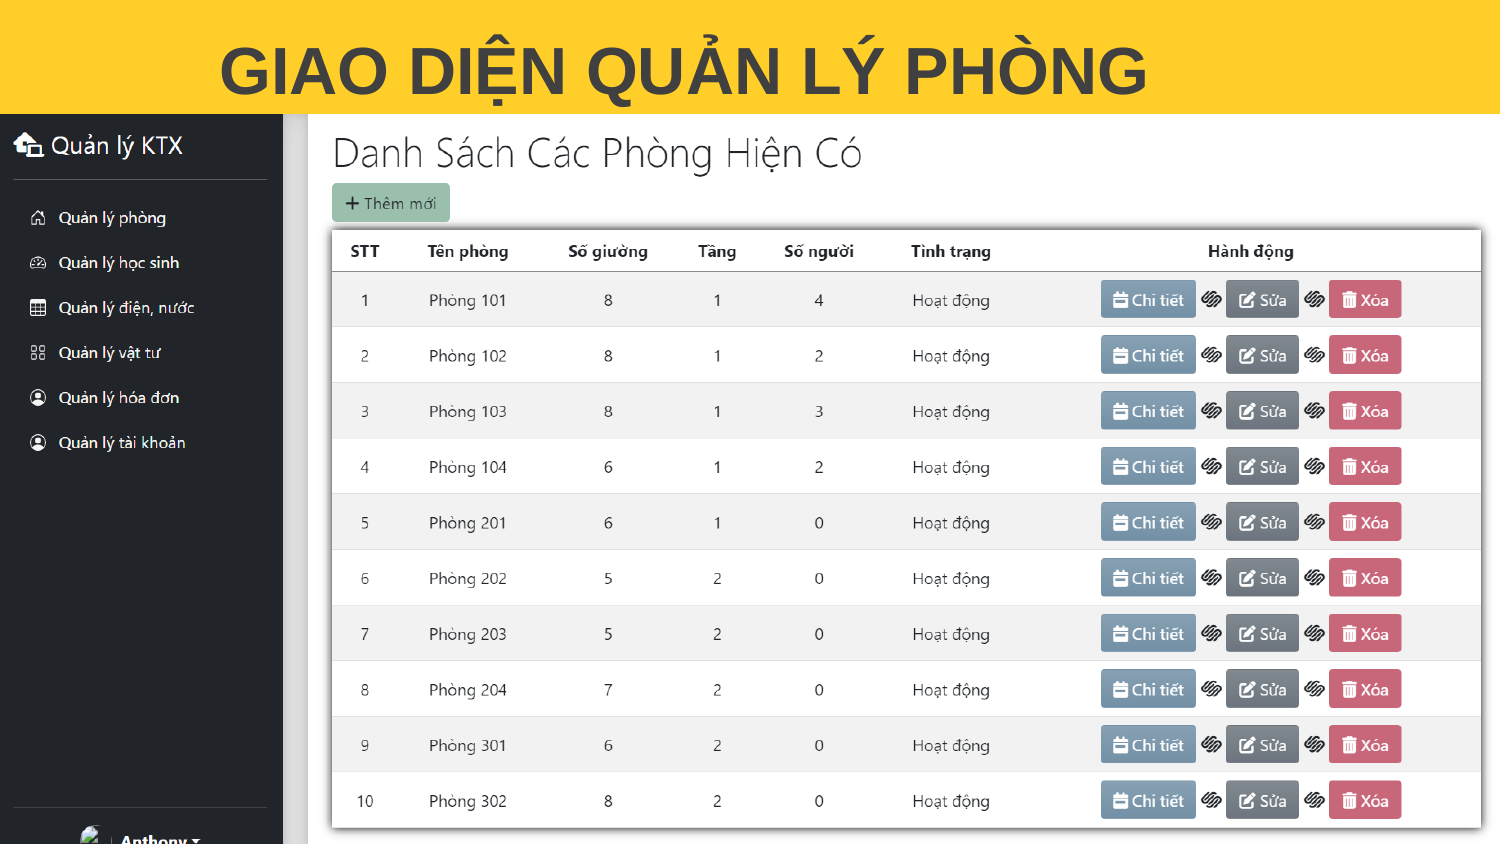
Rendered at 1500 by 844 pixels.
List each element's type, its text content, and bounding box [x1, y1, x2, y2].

picture [0, 114, 1500, 844]
list GIAO DIỆN QUẢN LÝ PHÒNG [0, 20, 1435, 113]
